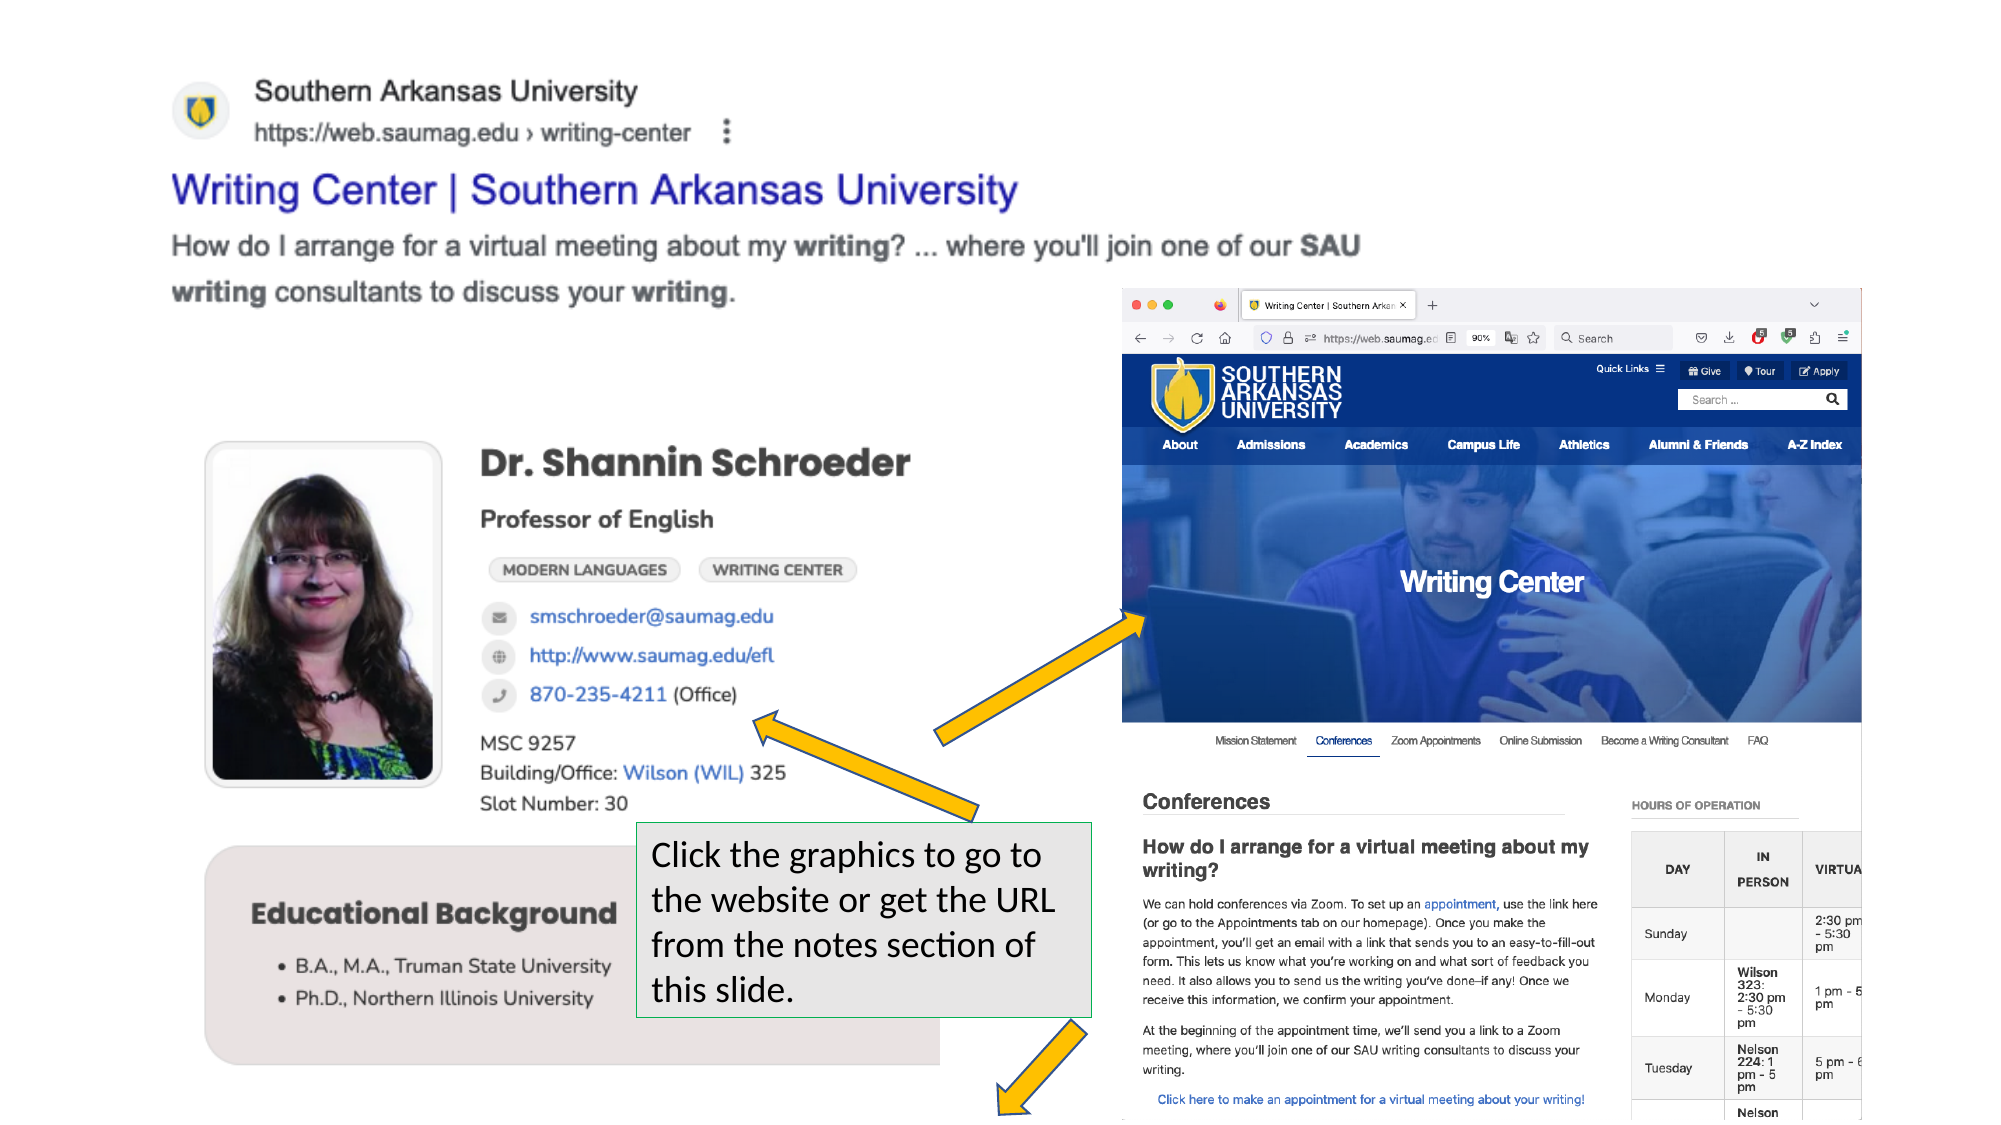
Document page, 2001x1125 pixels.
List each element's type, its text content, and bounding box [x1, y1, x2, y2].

text_box [940, 788, 980, 824]
text_box Click the graphics to go to the website or get the URL from the notes section of this slide. [940, 822, 1092, 1018]
text_box [996, 1018, 1089, 1116]
text_box [940, 618, 1122, 748]
picture [178, 402, 940, 1071]
picture [148, 48, 1862, 1120]
